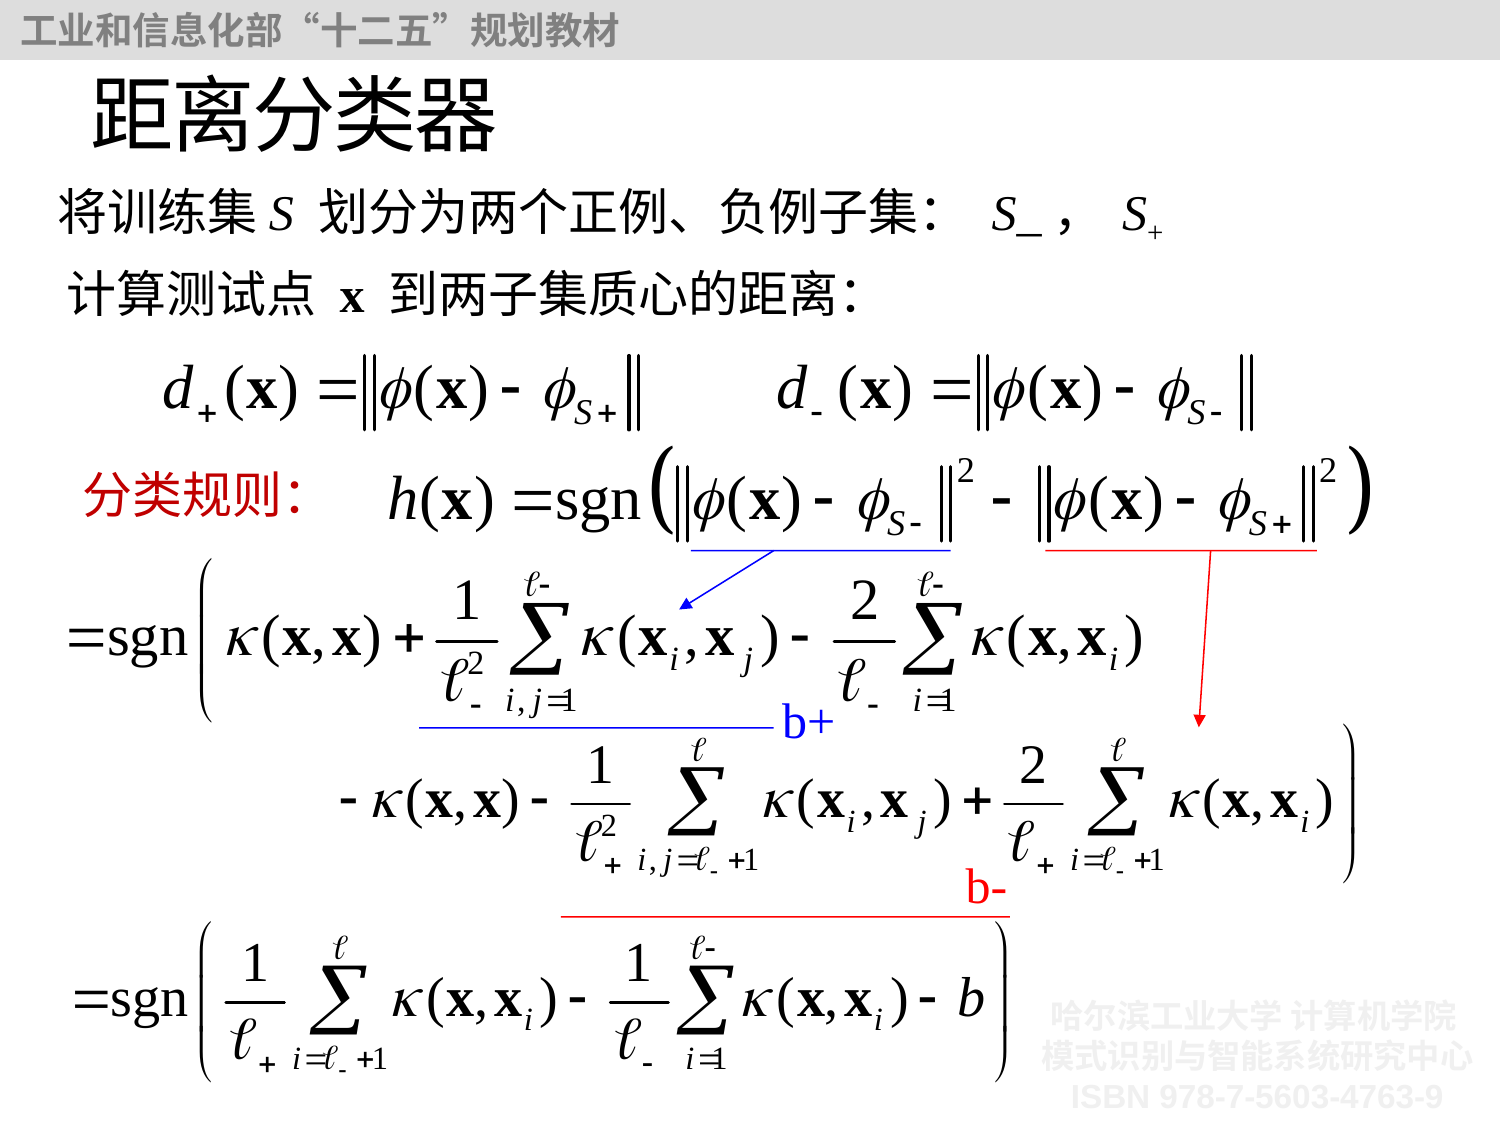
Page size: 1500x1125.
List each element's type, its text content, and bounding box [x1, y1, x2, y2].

text_box 将训练集S 划分为两个正例、负例子集： S_， S+ [42, 172, 1179, 256]
text_box 计算测试点 x 到两子集质心的距离： [51, 255, 994, 331]
title 距离分类器 [75, 30, 1425, 194]
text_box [336, 719, 1365, 889]
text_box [773, 349, 1260, 436]
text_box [65, 916, 1017, 1088]
text_box b- [950, 898, 1064, 921]
text_box 分类规则： [67, 456, 380, 531]
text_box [60, 553, 1148, 729]
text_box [383, 444, 1370, 564]
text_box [159, 349, 645, 436]
